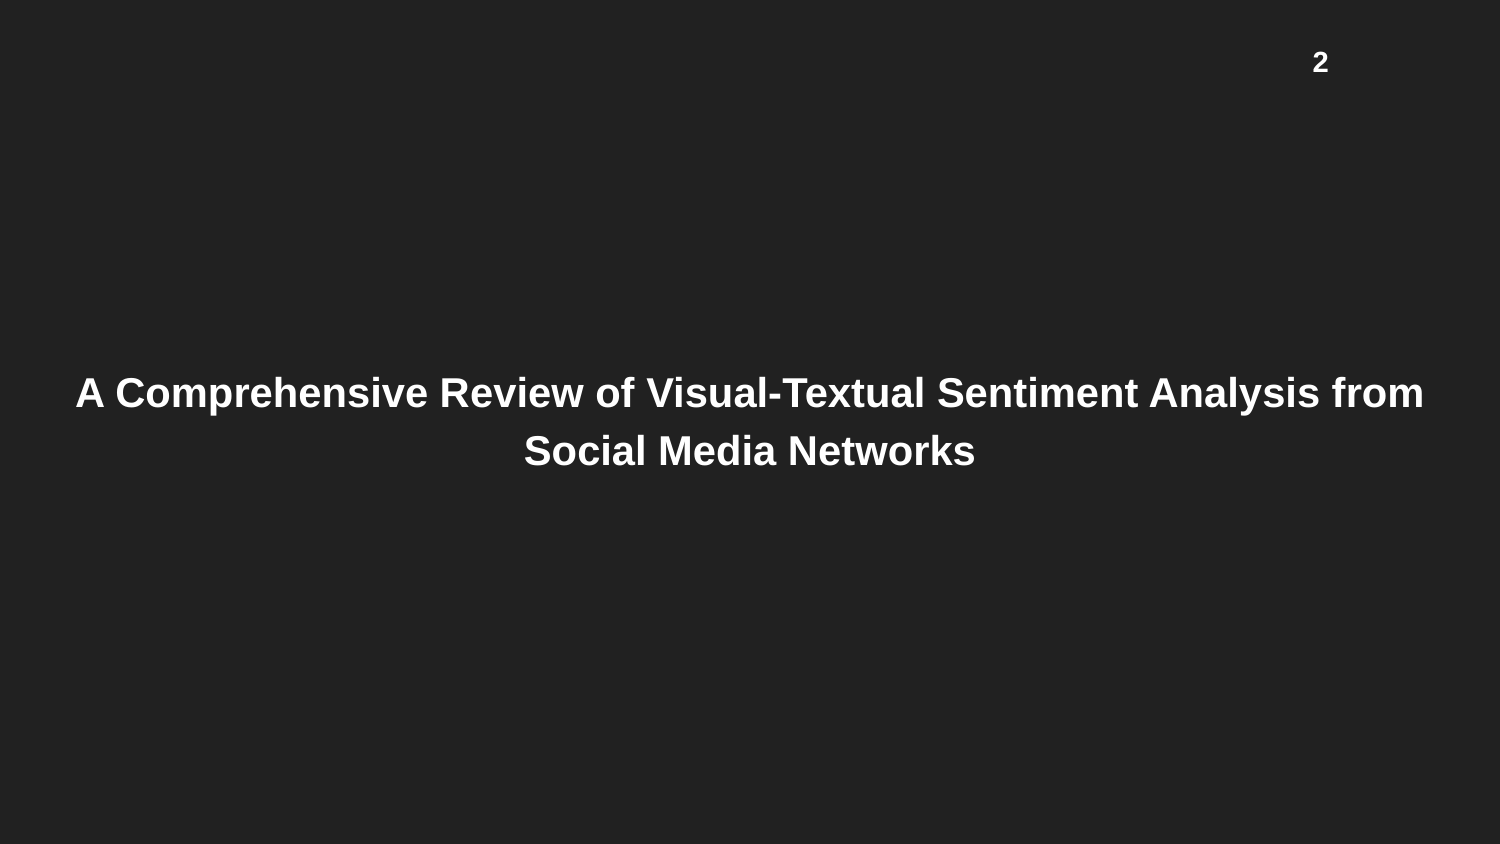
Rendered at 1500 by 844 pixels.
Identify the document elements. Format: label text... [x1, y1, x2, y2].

list A Comprehensive Review of Visual-Textual Sentiment Analysis from Social Media Networks [51, 343, 1449, 478]
text_box 2 [1297, 28, 1449, 94]
